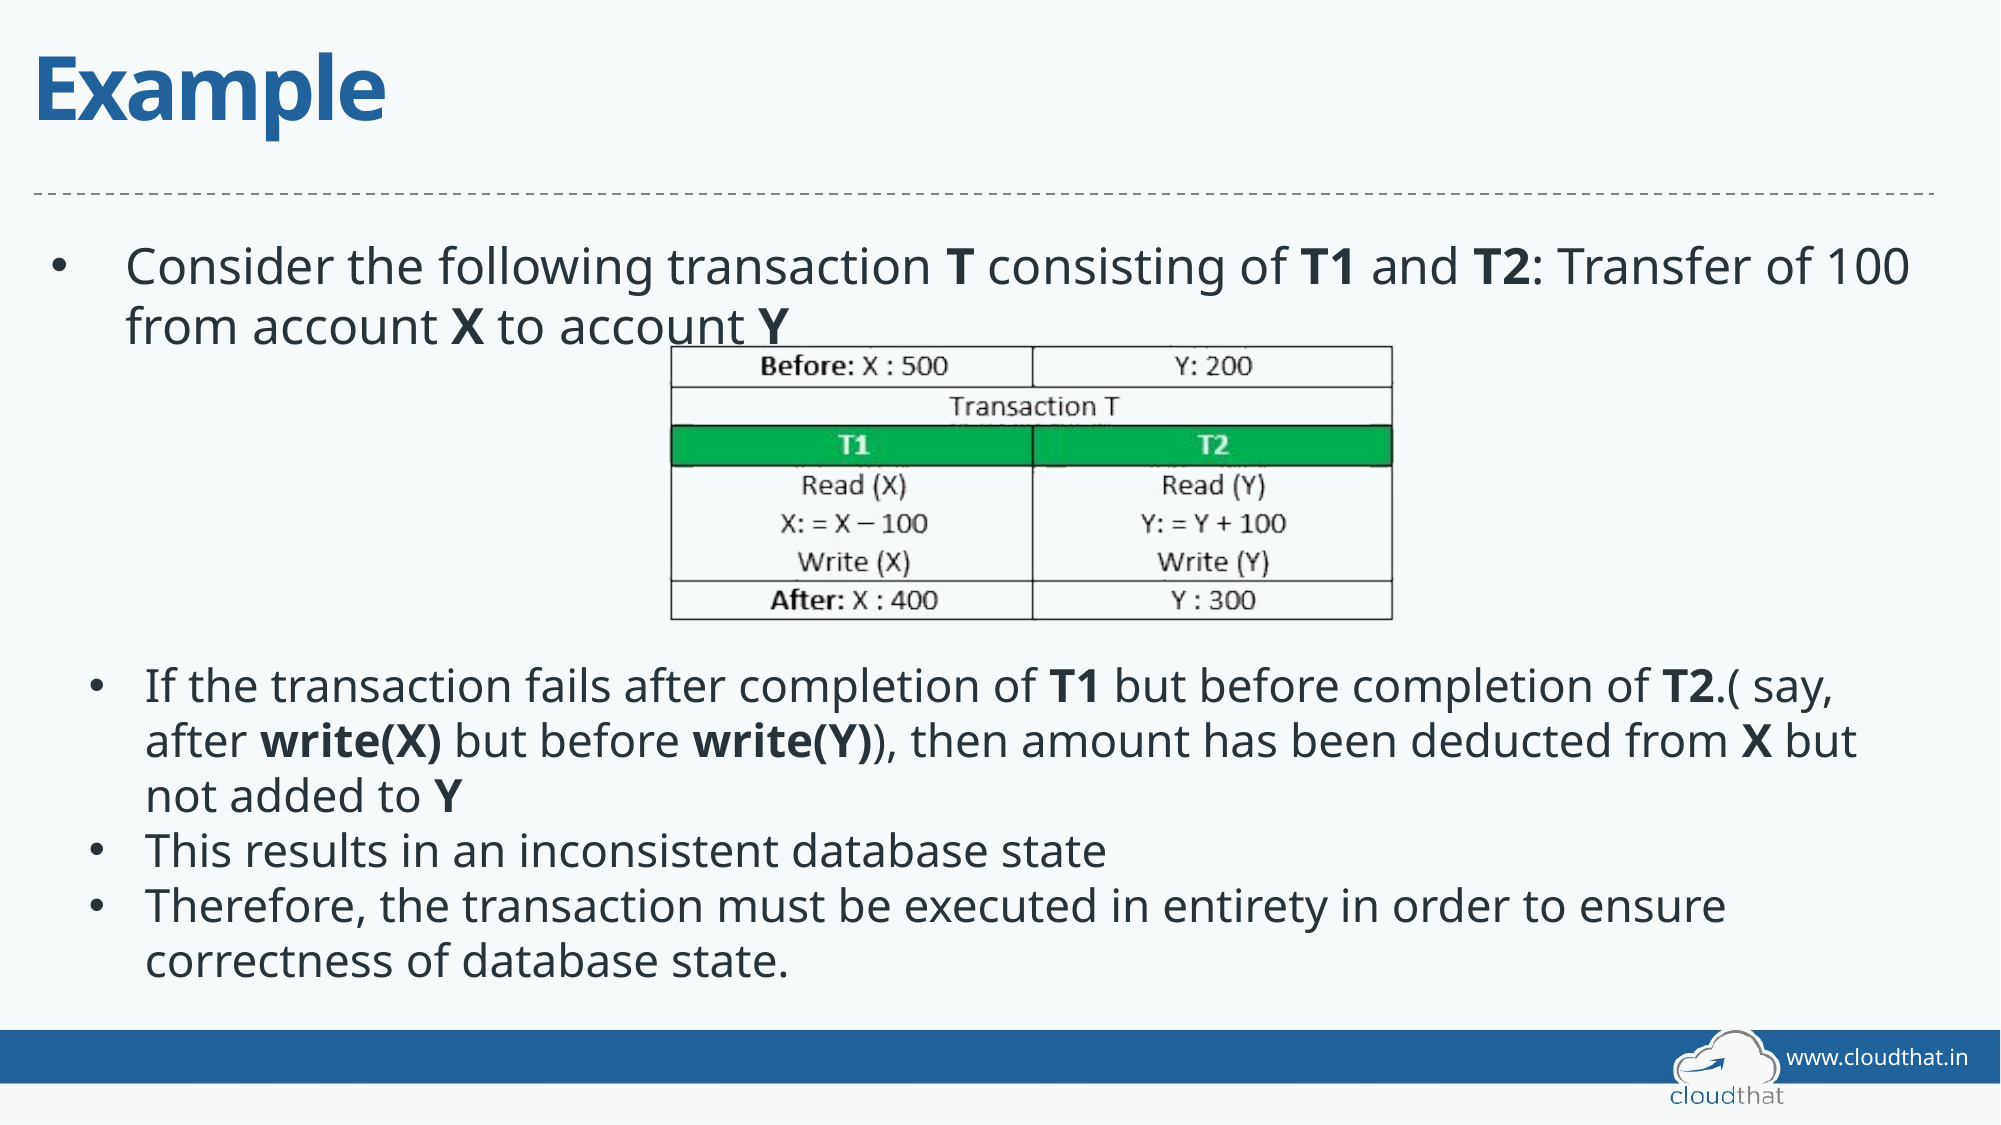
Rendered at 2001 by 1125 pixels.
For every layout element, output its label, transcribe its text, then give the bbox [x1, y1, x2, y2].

picture [658, 327, 1415, 639]
text_box If the transaction fails after completion of T1 but before completion of T2.( say, after write(X) but before write(Y)), then amount has been deducted from X but not added to Y This results in an inconsistent database state Therefore, the transaction must be executed in entirety in order to ensure correctness of database state. [74, 649, 1892, 995]
title Example [31, 30, 1935, 139]
picture [0, 1026, 2001, 1124]
list Consider the following transaction T consisting of T1 and T2: Transfer of 100 from account X to account Y [35, 226, 1935, 429]
